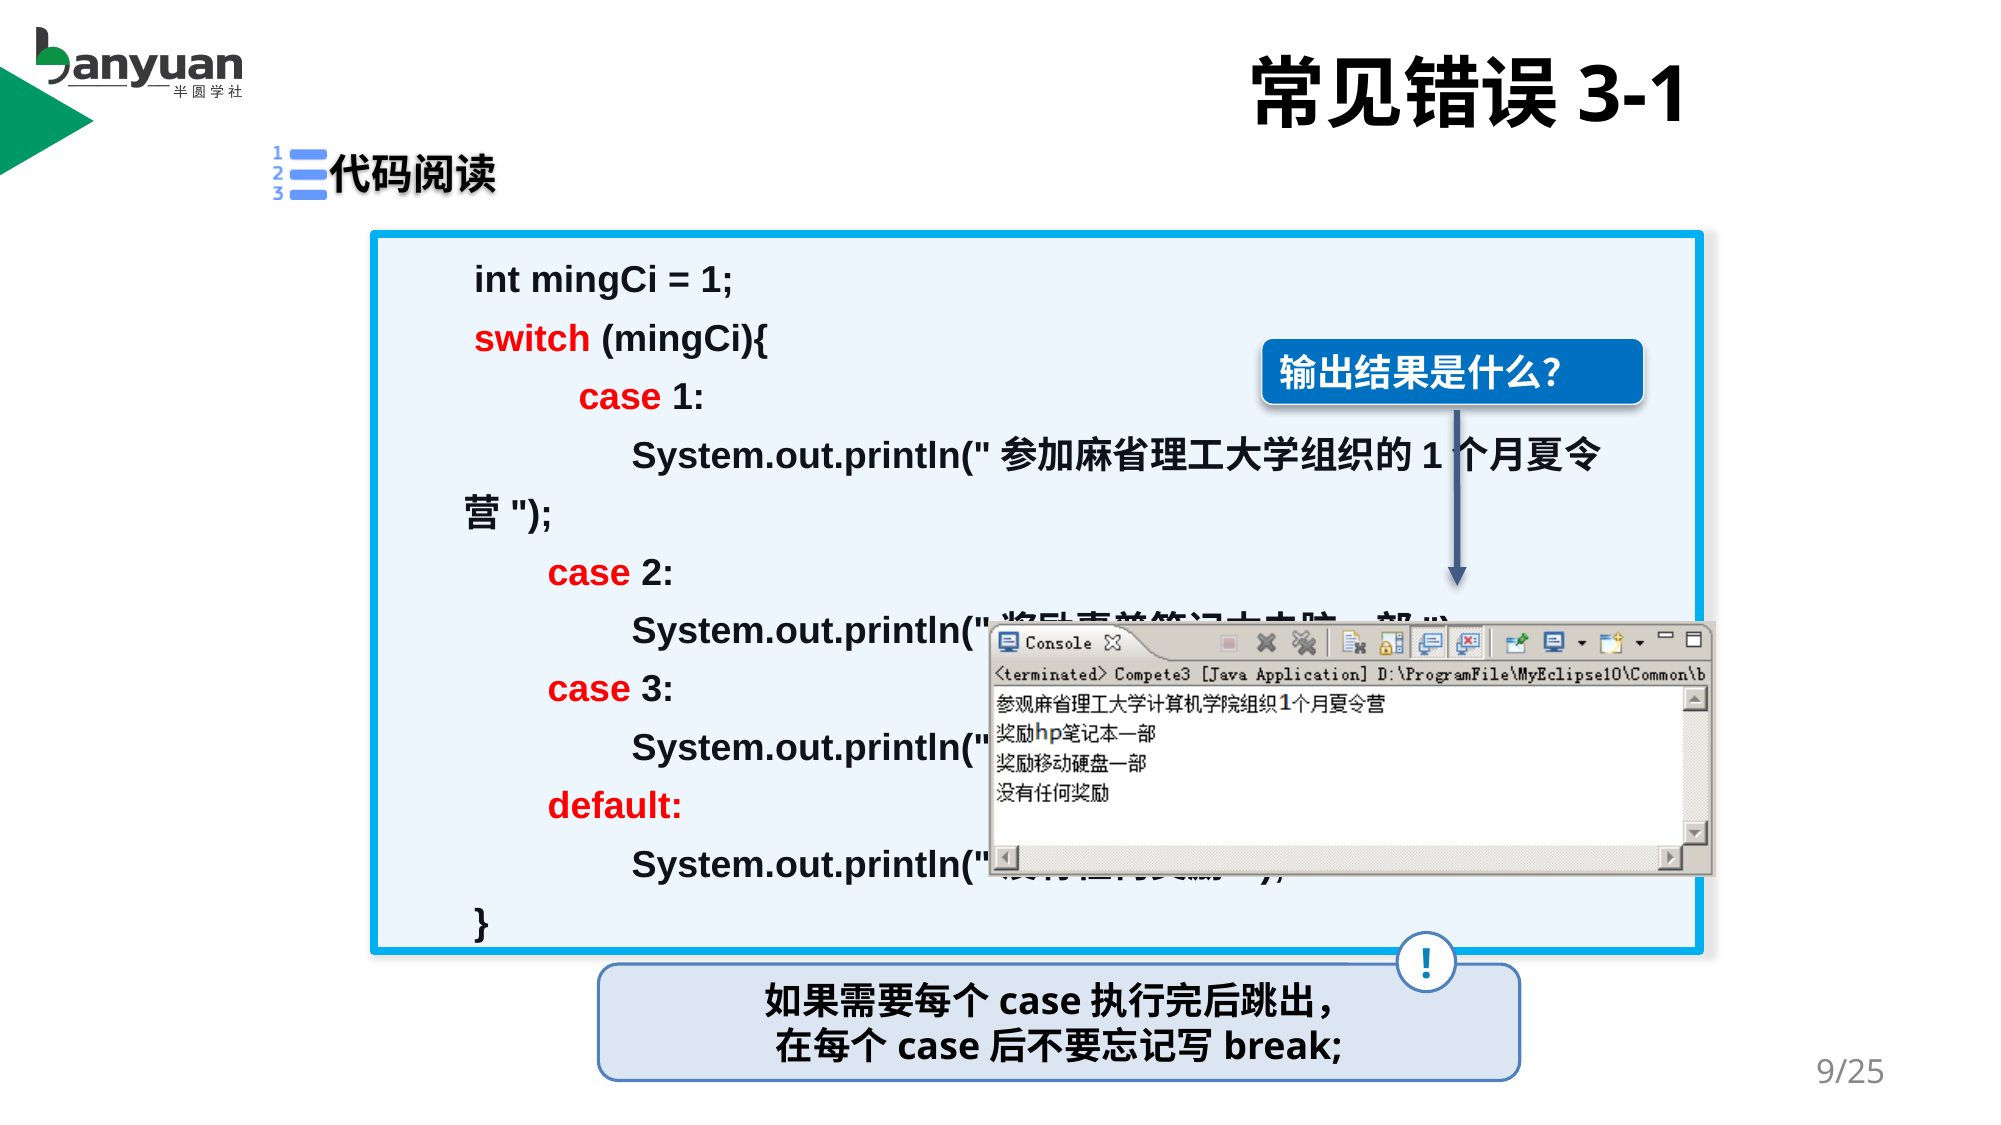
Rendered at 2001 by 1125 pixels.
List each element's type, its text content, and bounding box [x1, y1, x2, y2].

text_box int mingCi = 1; switch (mingCi){ case 1: System.out.println("参加麻省理工大学组织的1个月夏令营"); case 2: System.out.println("奖励惠普笔记本电脑一部"); case 3: System.out.println("奖励移动硬盘一个"); default: System.out.println("没有任何奖励 "); } [373, 234, 1700, 951]
picture [36, 27, 242, 98]
slide_number /25 [1433, 1042, 1901, 1104]
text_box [598, 932, 1520, 1081]
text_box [273, 140, 513, 207]
text_box 输出结果是什么？ [1261, 338, 1644, 405]
picture [987, 620, 1716, 877]
title 常见错误3-1 [1232, 46, 1721, 133]
